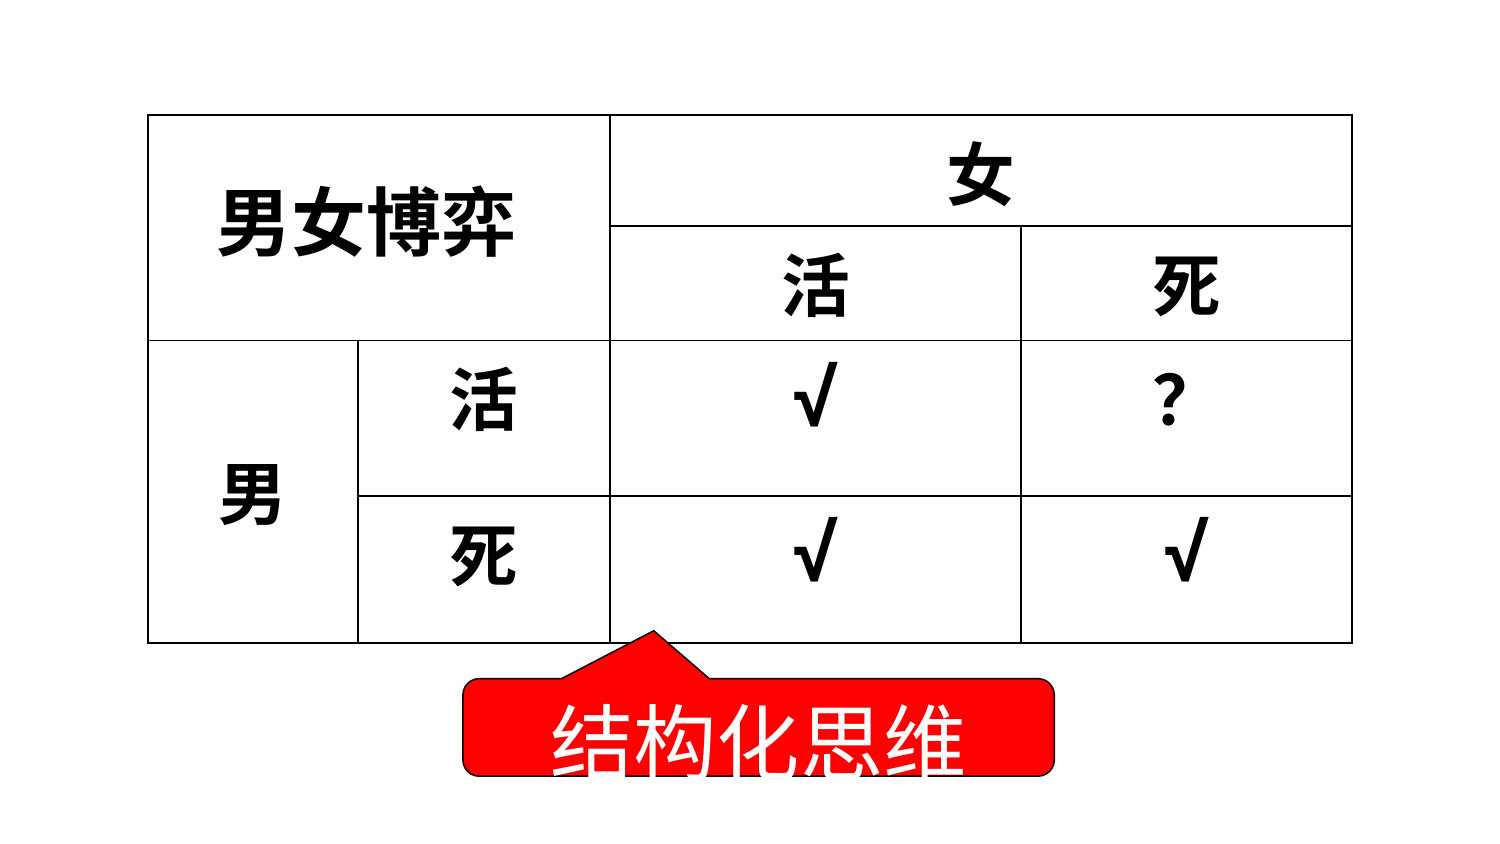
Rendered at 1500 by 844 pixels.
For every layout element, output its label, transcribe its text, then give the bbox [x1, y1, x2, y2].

table_cell √ [611, 341, 1020, 495]
text_box 男女博弈 [183, 168, 550, 274]
table_cell 男 [149, 341, 357, 642]
table_header 女 [611, 116, 1351, 225]
table_cell √ [1022, 497, 1351, 642]
table_cell 死 [1022, 227, 1351, 340]
table_cell ？ [1022, 341, 1351, 495]
table_cell √ [611, 497, 1020, 642]
table_cell 活 [359, 341, 609, 495]
table_cell 死 [359, 497, 609, 642]
table_cell 活 [611, 227, 1020, 340]
table_header [149, 116, 609, 340]
text_box 结构化思维 [462, 630, 1055, 777]
